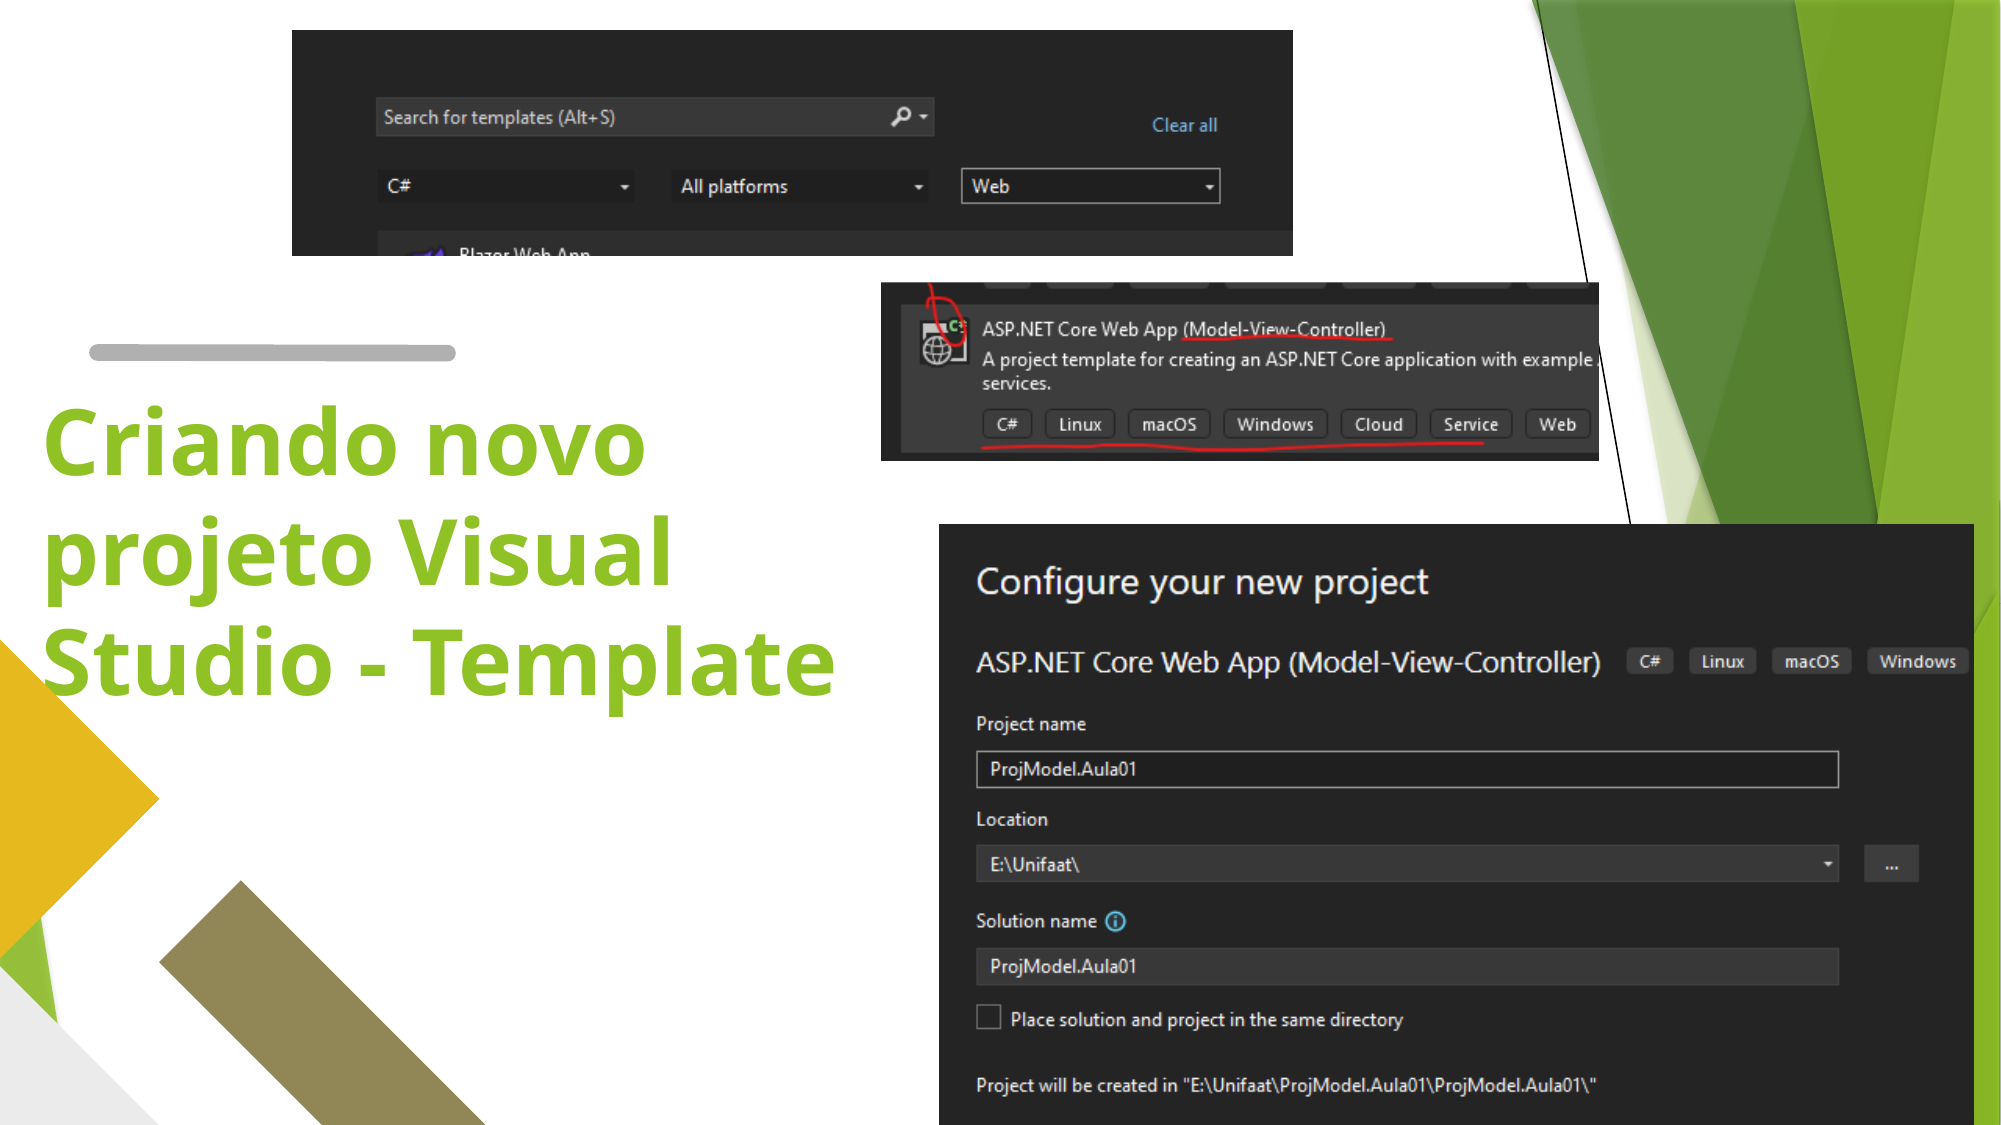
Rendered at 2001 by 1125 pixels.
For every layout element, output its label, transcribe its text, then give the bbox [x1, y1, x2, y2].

picture [880, 281, 1599, 461]
title Criando novo projeto Visual Studio - Template [41, 113, 898, 714]
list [938, 524, 1975, 1125]
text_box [0, 639, 486, 1125]
picture [291, 30, 1294, 257]
